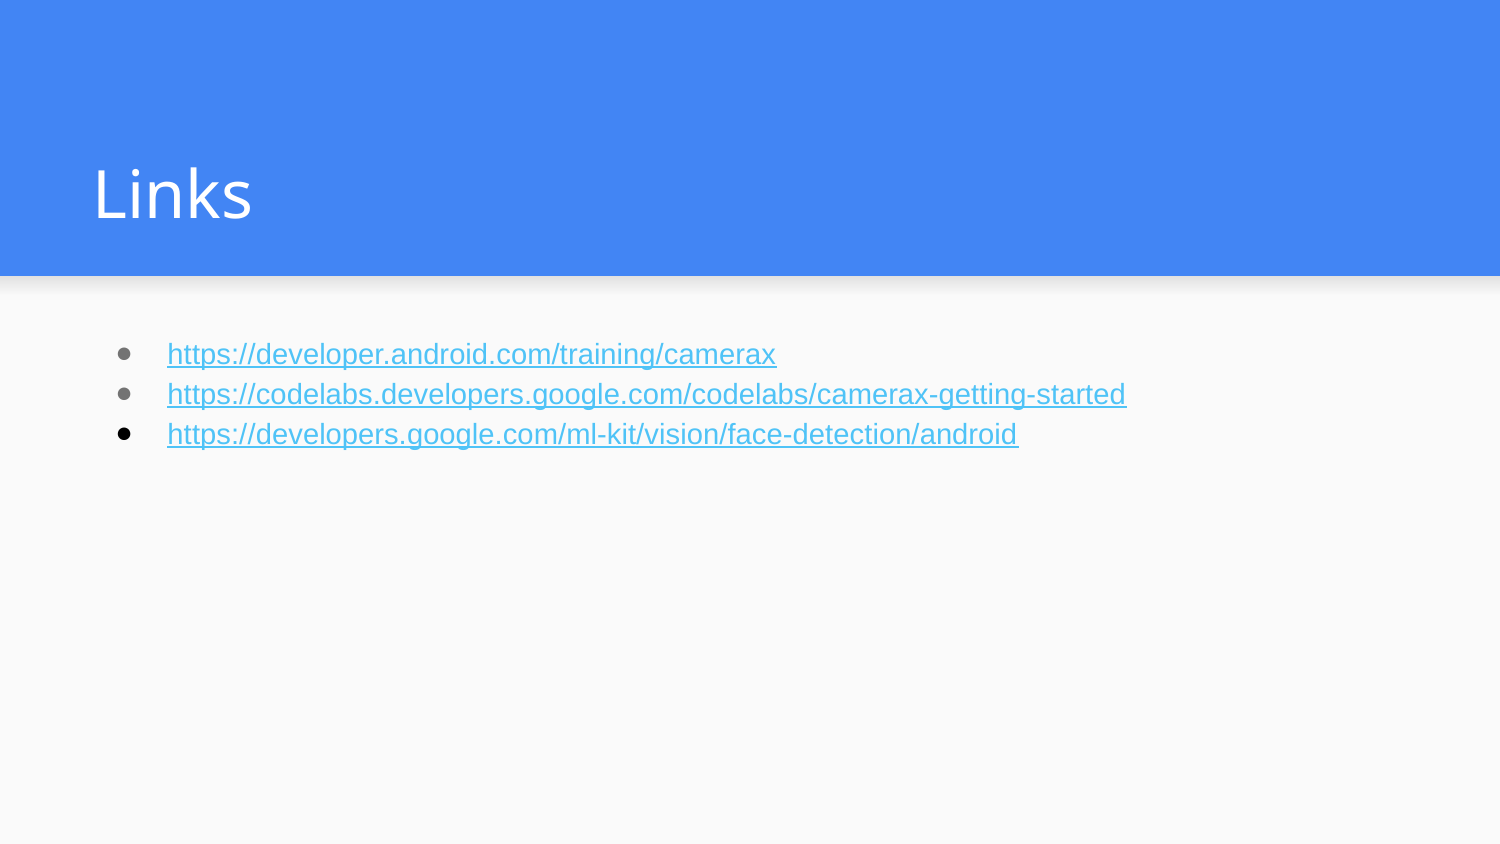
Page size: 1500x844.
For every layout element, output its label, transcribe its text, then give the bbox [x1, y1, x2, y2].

list https://developer.android.com/training/camerax https://codelabs.developers.google.com/codelabs/camerax-getting-started https://developers.google.com/ml-kit/vision/face-detection/android [77, 314, 1427, 760]
title Links [77, 121, 1427, 248]
